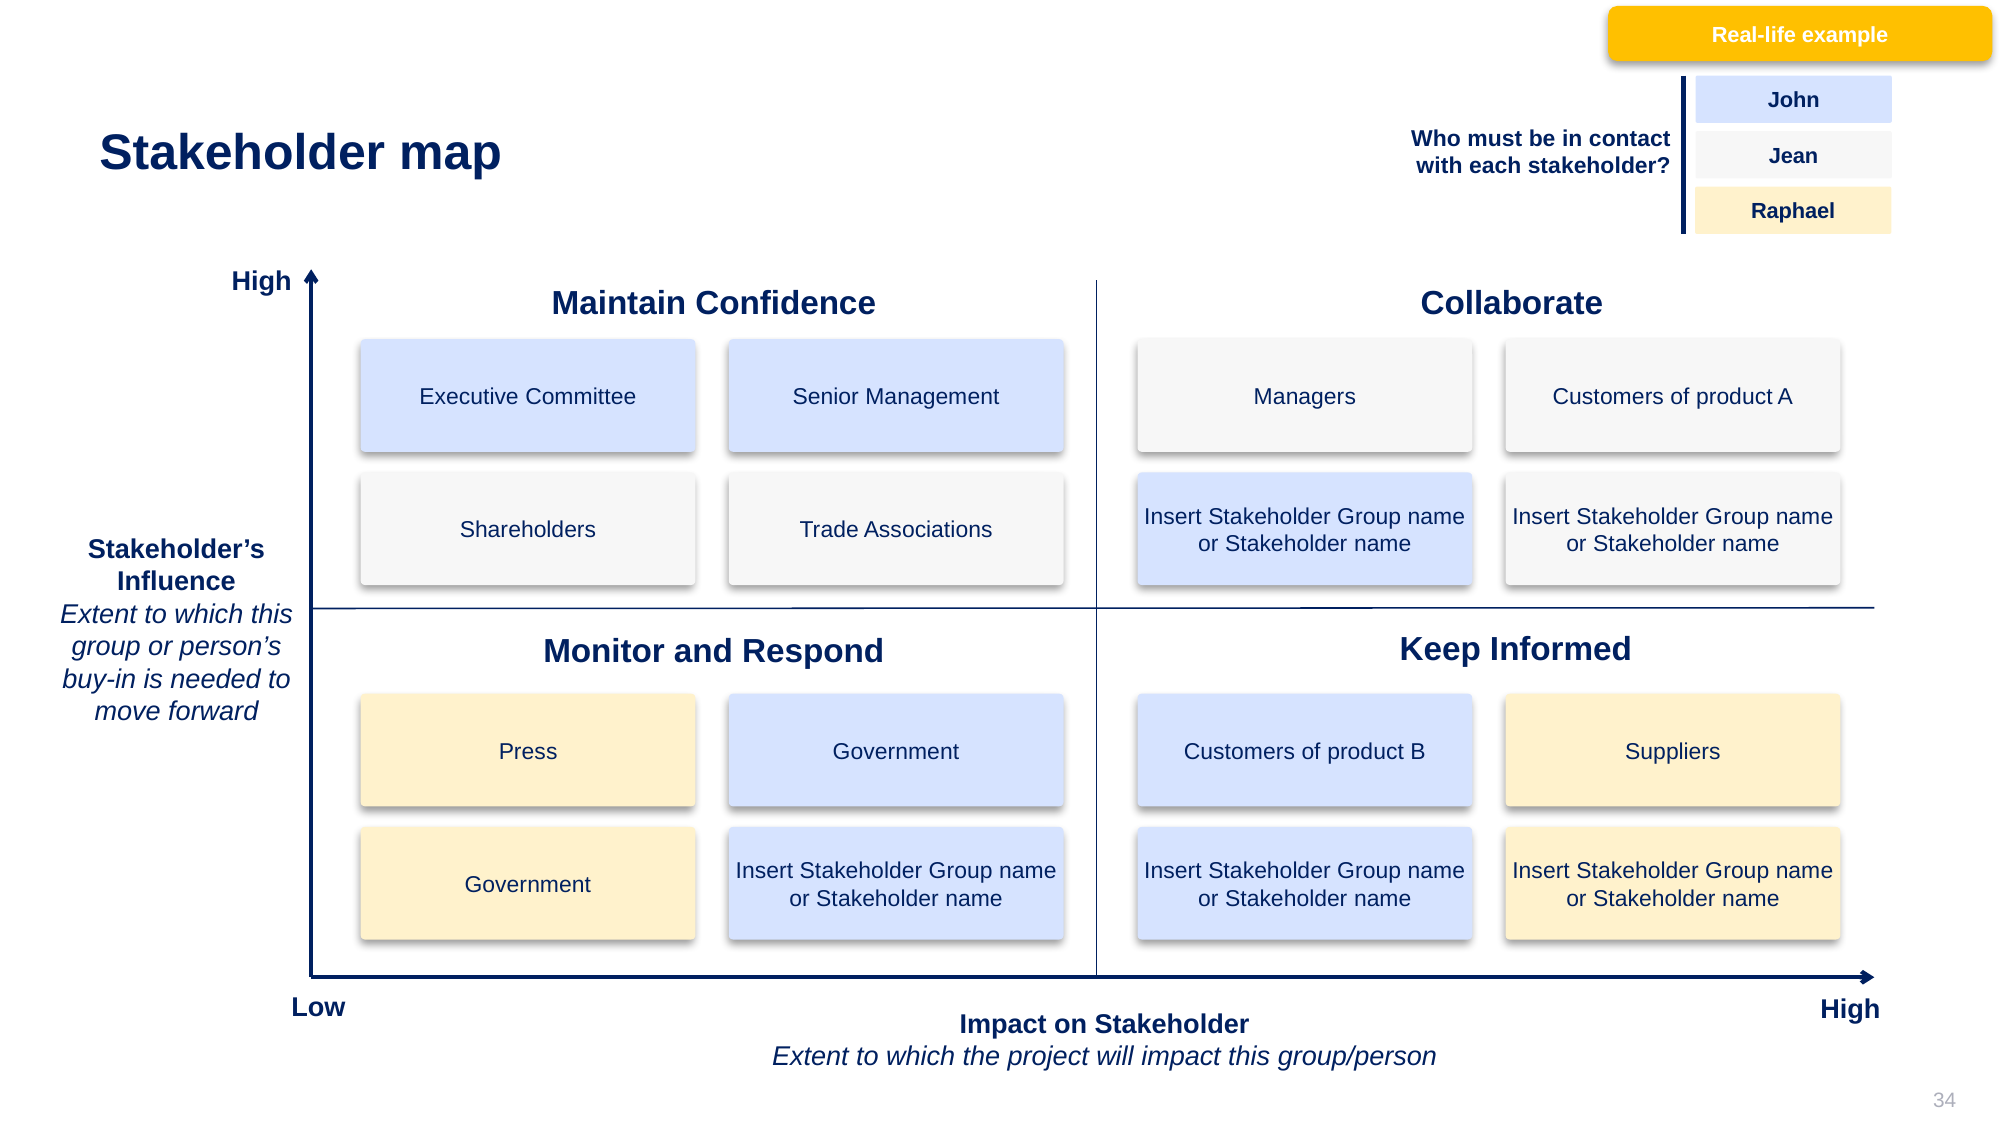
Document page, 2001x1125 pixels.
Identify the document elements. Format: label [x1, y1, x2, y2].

text_box [1365, 115, 1681, 186]
text_box [1695, 75, 1892, 123]
text_box [1137, 339, 1473, 452]
text_box [1809, 986, 1892, 1030]
text_box [33, 269, 1875, 978]
text_box [728, 339, 1064, 452]
text_box [1388, 621, 1643, 673]
text_box [540, 276, 888, 327]
slide_number [1506, 1088, 1957, 1119]
text_box [1137, 693, 1473, 807]
text_box [1505, 693, 1841, 807]
text_box [280, 984, 357, 1028]
text_box [1695, 186, 1892, 234]
text_box [360, 472, 696, 586]
text_box [695, 1000, 1514, 1092]
title [84, 59, 1240, 239]
text_box [1505, 826, 1841, 940]
text_box [1695, 131, 1892, 179]
text_box [1409, 276, 1615, 327]
text_box [221, 258, 303, 302]
text_box [1607, 4, 1994, 63]
text_box [1137, 826, 1473, 940]
text_box [728, 472, 1064, 586]
text_box [1505, 472, 1841, 586]
text_box [1137, 472, 1473, 586]
text_box [1505, 339, 1841, 452]
text_box [360, 339, 696, 452]
